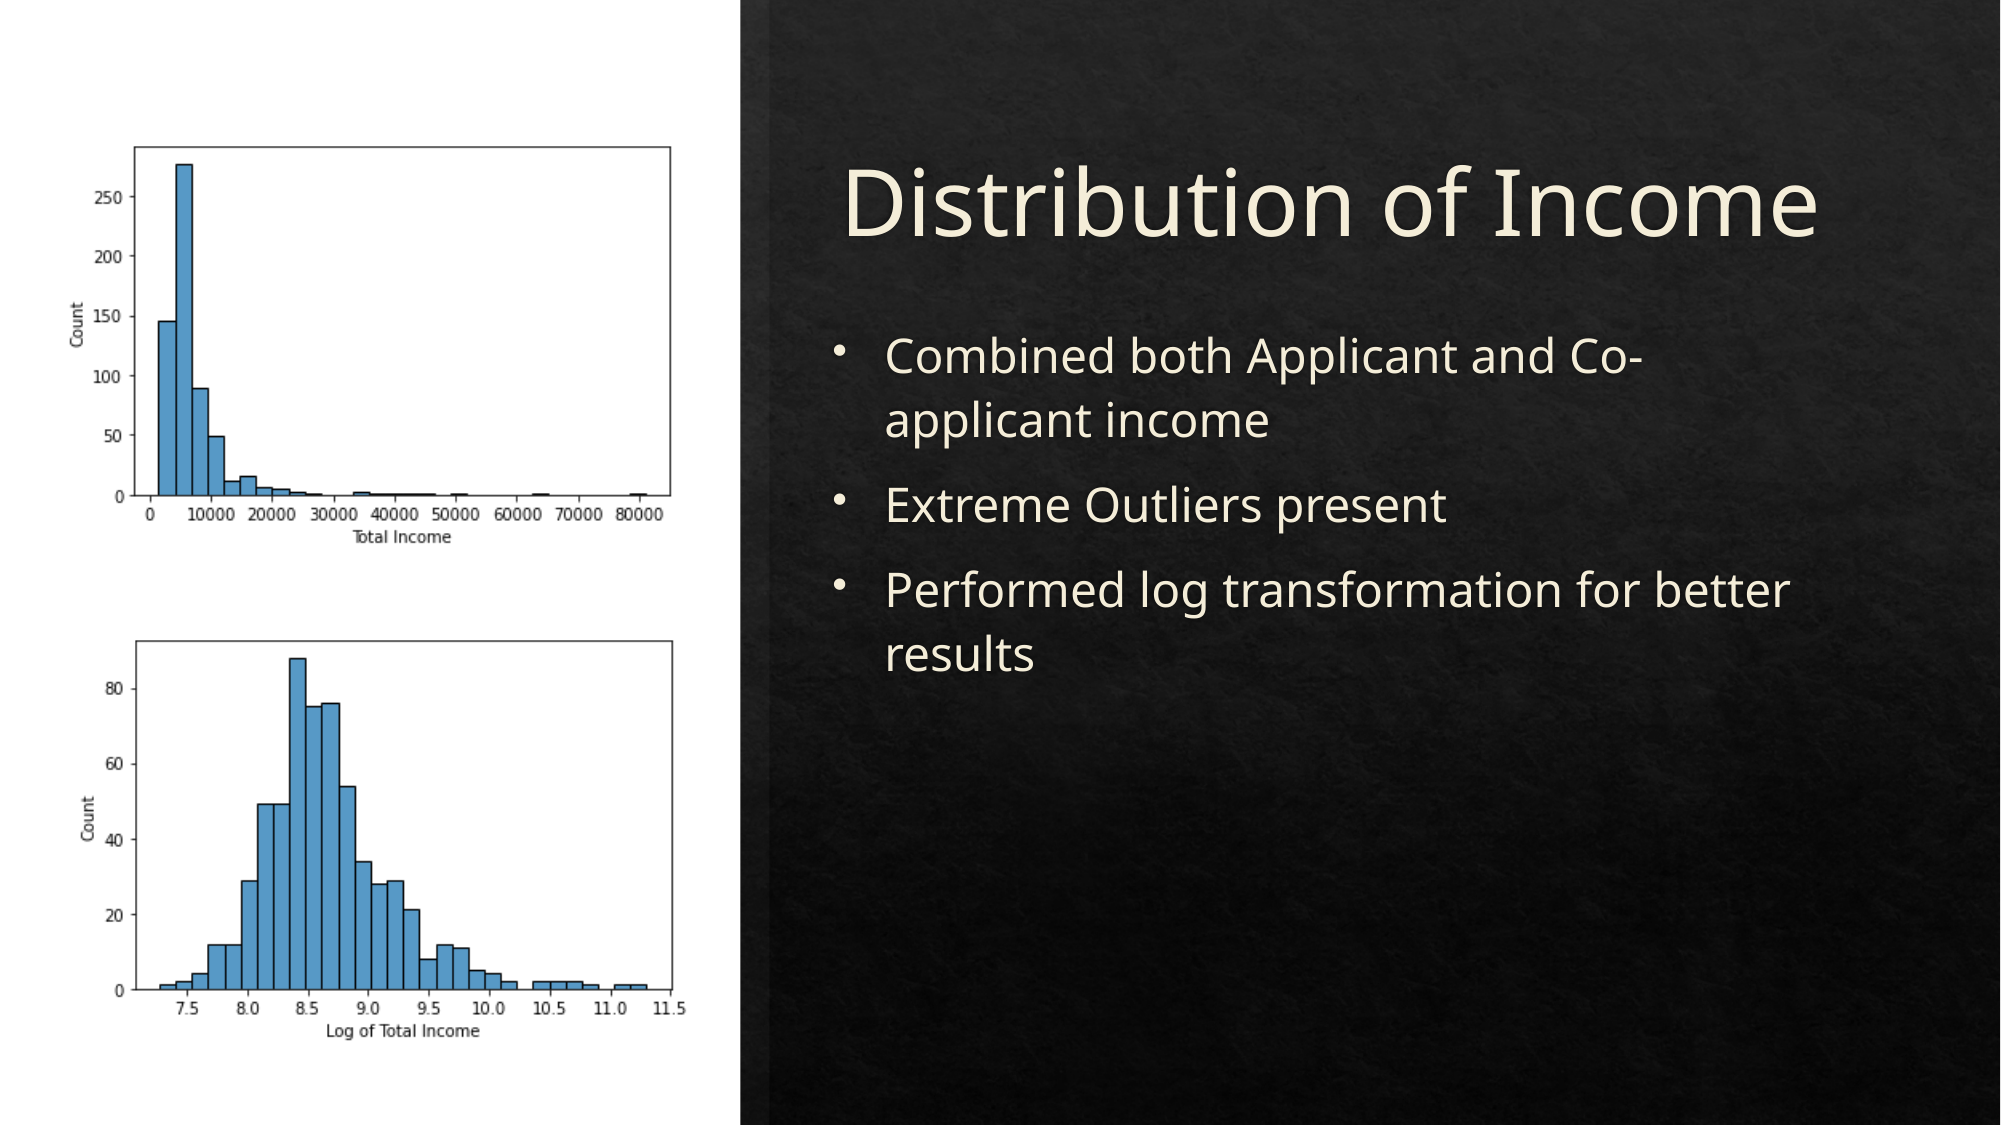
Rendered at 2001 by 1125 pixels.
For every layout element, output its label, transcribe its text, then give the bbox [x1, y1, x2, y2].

title Distribution of Income [813, 99, 1849, 310]
picture [0, 0, 770, 1125]
list Combined both Applicant and Co-applicant income Extreme Outliers present Performed log transformation for better results [813, 312, 1849, 950]
